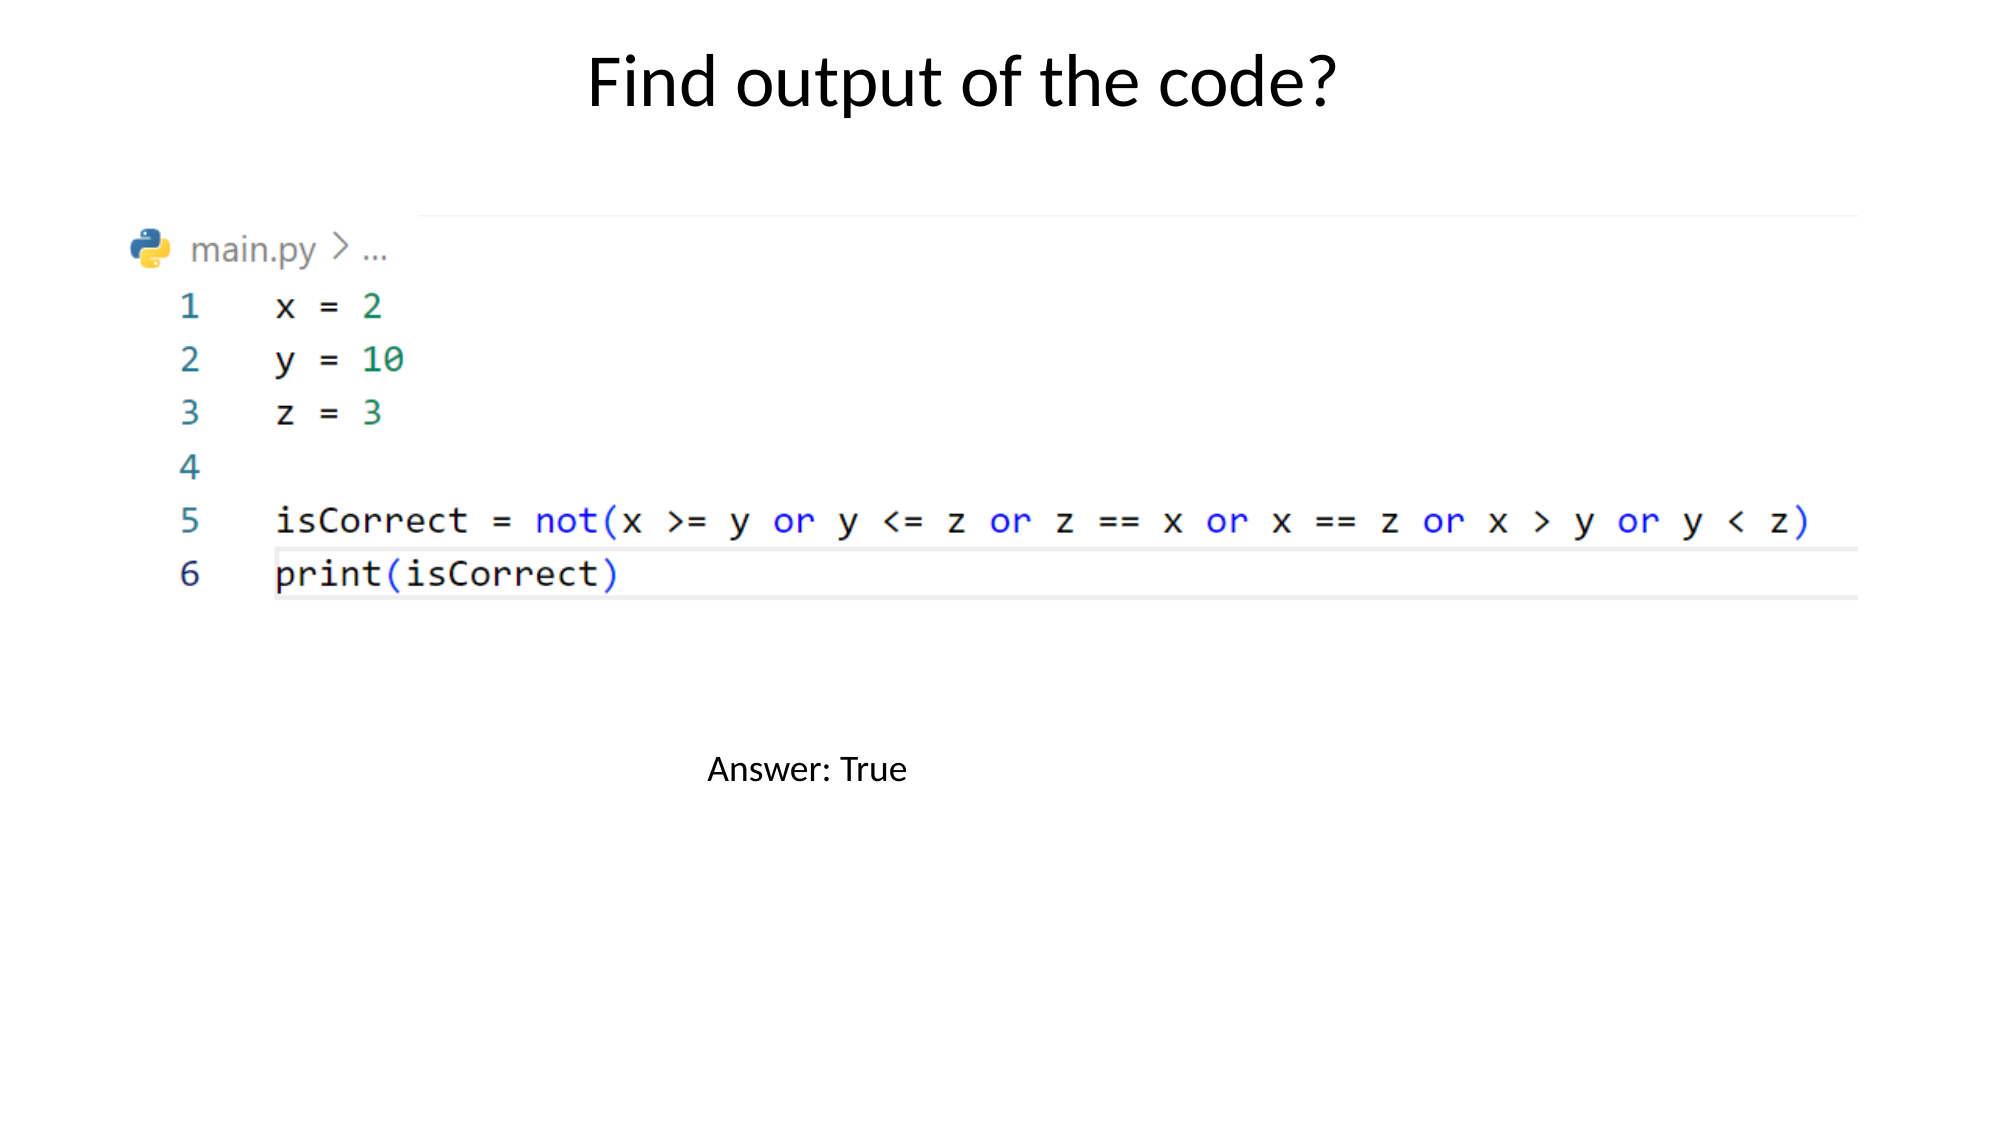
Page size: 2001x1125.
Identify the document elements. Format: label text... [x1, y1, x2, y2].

picture [103, 215, 1858, 655]
text_box Answer: True [692, 737, 1255, 797]
text_box Find output of the code? [573, 23, 1356, 129]
